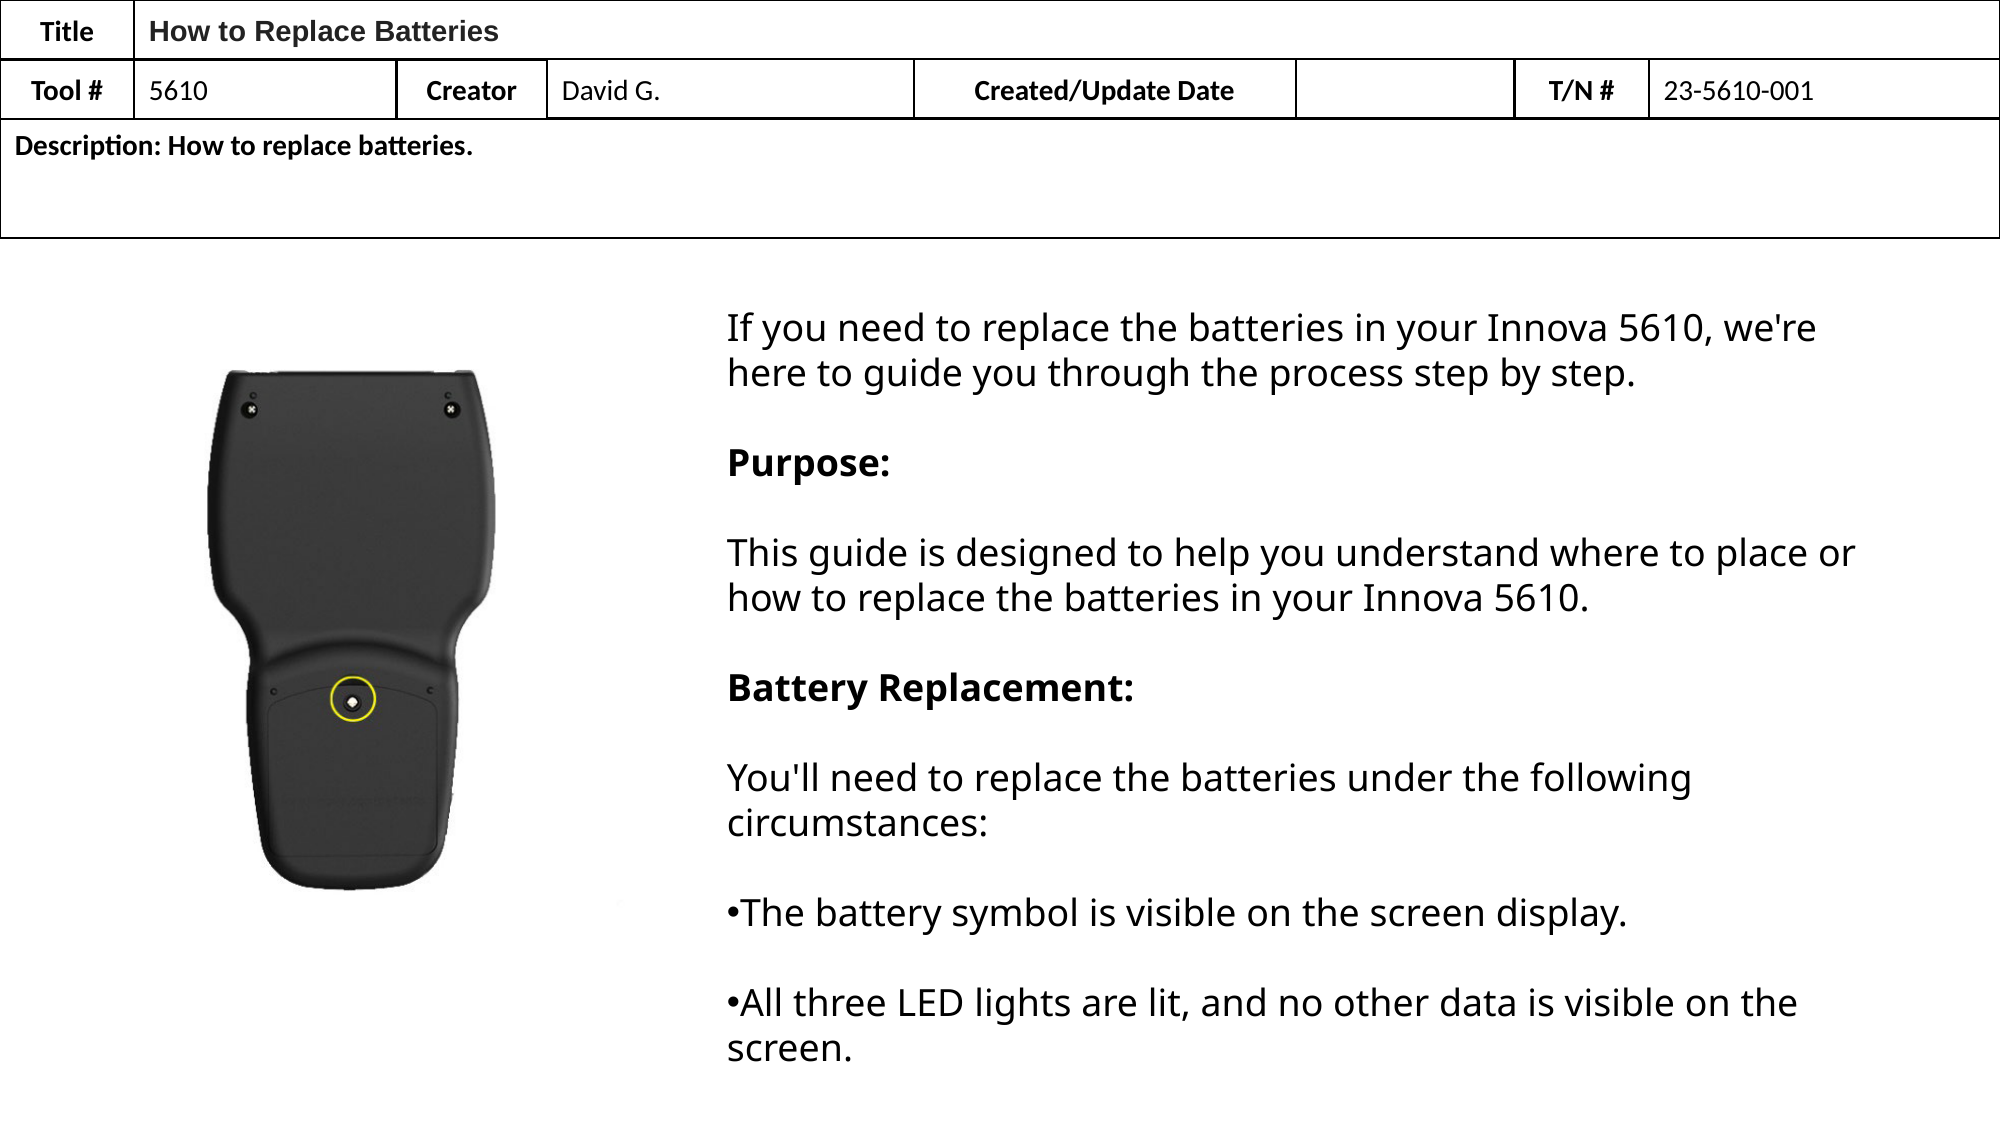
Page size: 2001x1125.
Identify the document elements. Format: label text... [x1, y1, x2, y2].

text_box [1295, 60, 1513, 119]
text_box If you need to replace the batteries in your Innova 5610, we're here to guide you through the process step by step. Purpose: This guide is designed to help you understand where to place or how to replace the batteries in your Innova 5610. Battery Replacement: You'll need to replace the batteries under the following circumstances: The battery symbol is visible on the screen display. All three LED lights are lit, and no other data is visible on the screen. [712, 296, 1880, 1122]
text_box Tool # [0, 58, 133, 120]
text_box 23-5610-001 [1648, 58, 2000, 119]
text_box Description: How to replace batteries. [0, 119, 2000, 239]
text_box How to Replace Batteries [133, 0, 2000, 60]
text_box 5610 [133, 60, 395, 120]
text_box Title [0, 0, 133, 58]
text_box David G. [546, 60, 913, 119]
text_box T/N # [1513, 58, 1648, 119]
picture [75, 345, 642, 909]
text_box Creator [395, 60, 548, 120]
text_box Created/Update Date [913, 60, 1295, 119]
